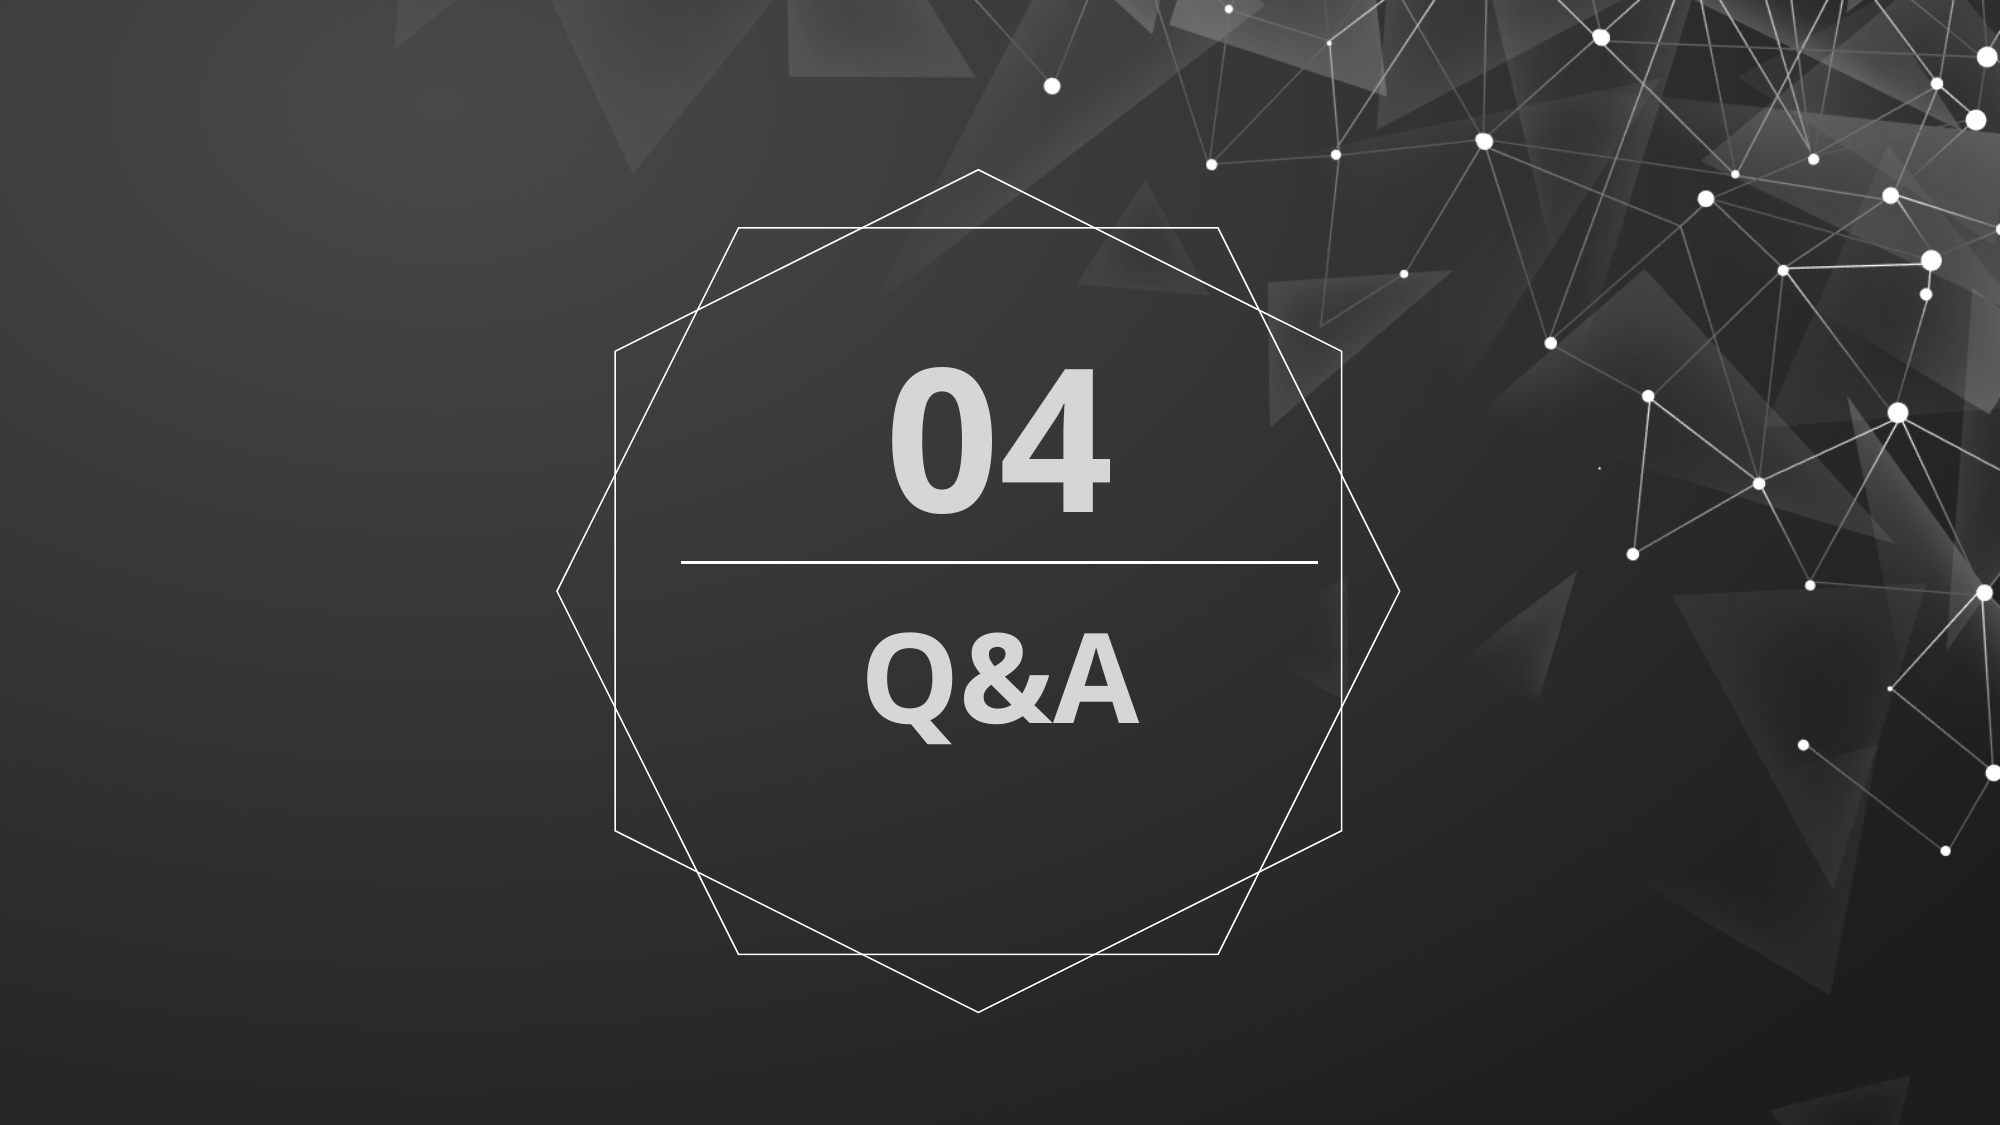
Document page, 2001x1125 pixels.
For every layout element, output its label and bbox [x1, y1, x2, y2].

text_box [556, 169, 1400, 1013]
picture [0, 0, 2000, 1125]
